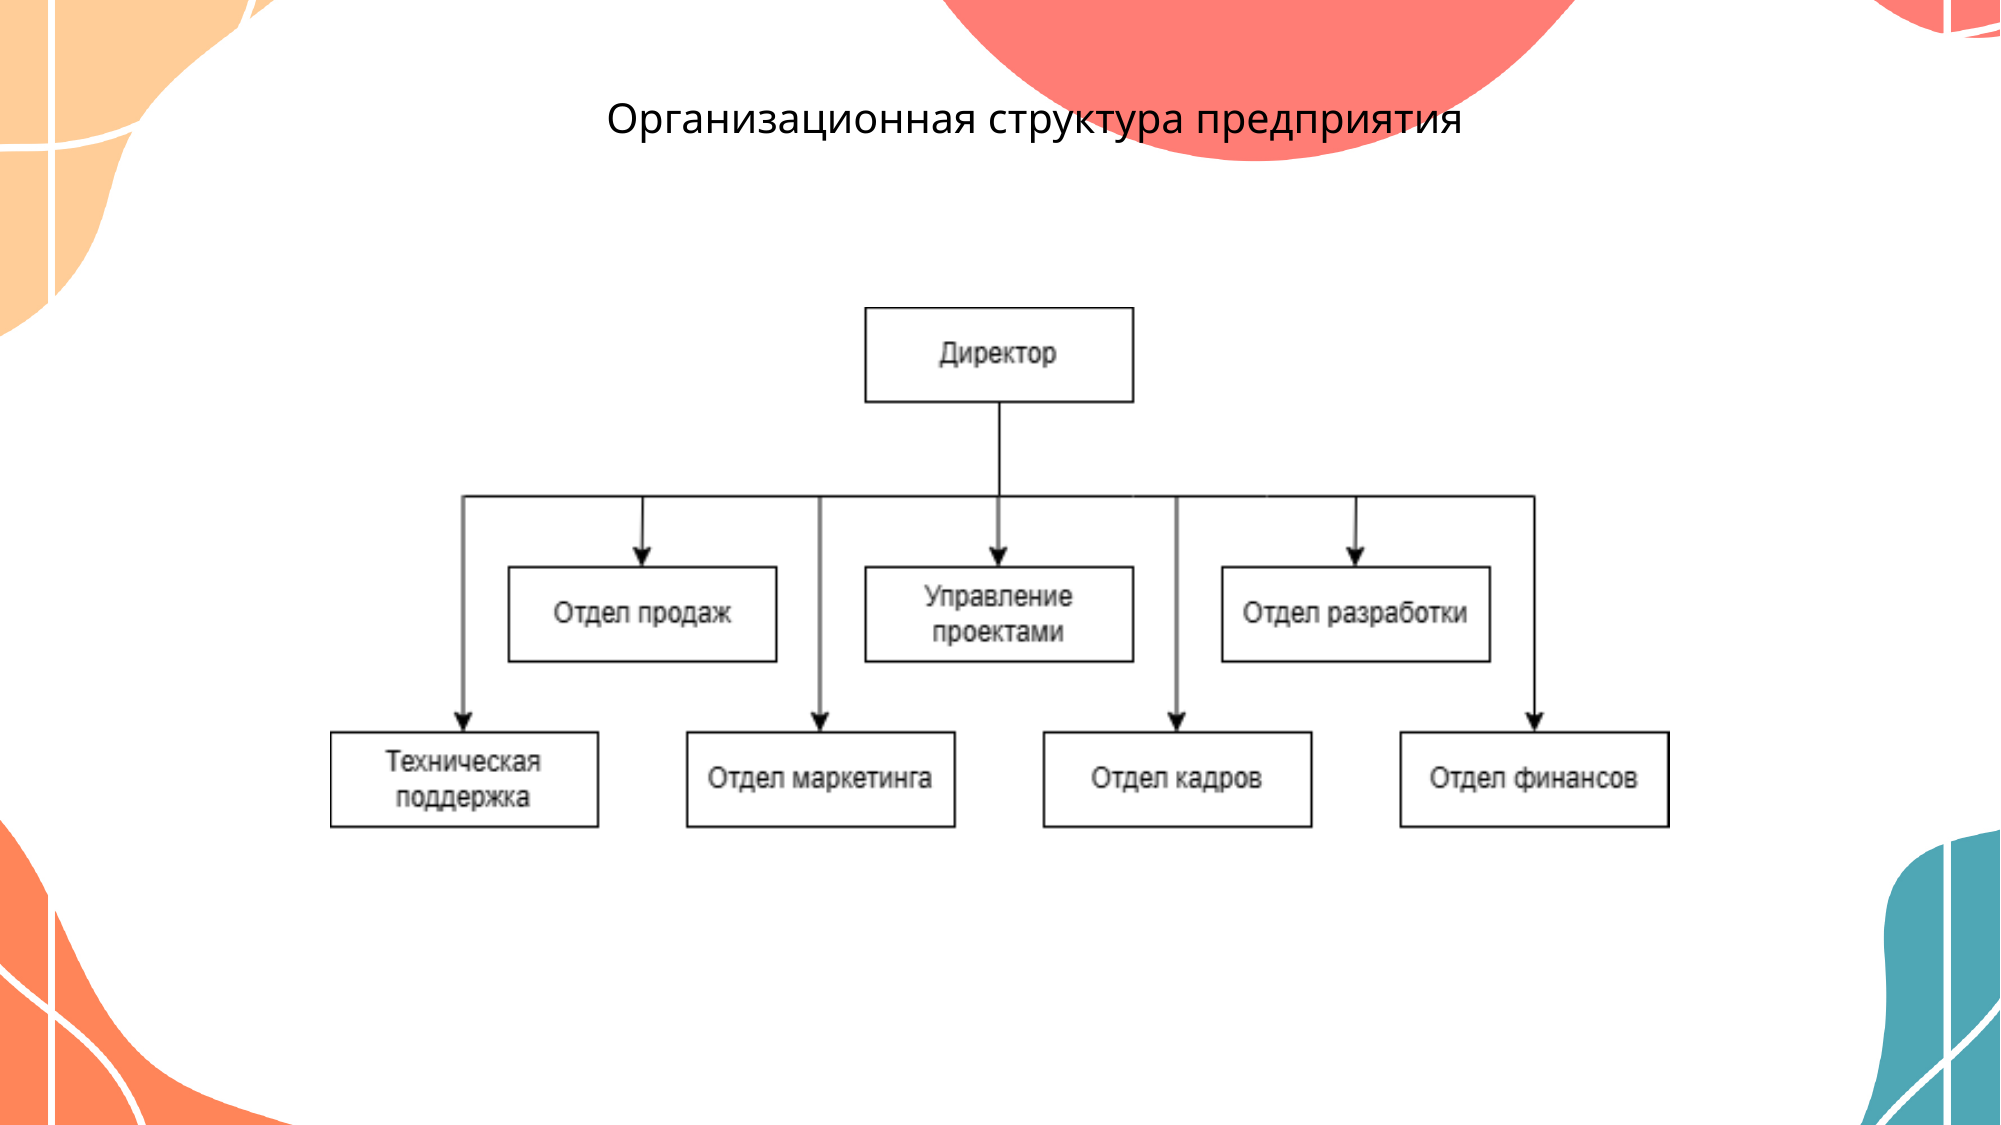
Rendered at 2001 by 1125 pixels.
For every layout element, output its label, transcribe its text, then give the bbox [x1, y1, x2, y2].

title Организационная структура предприятия [172, 89, 1898, 150]
picture [0, 0, 2000, 1125]
